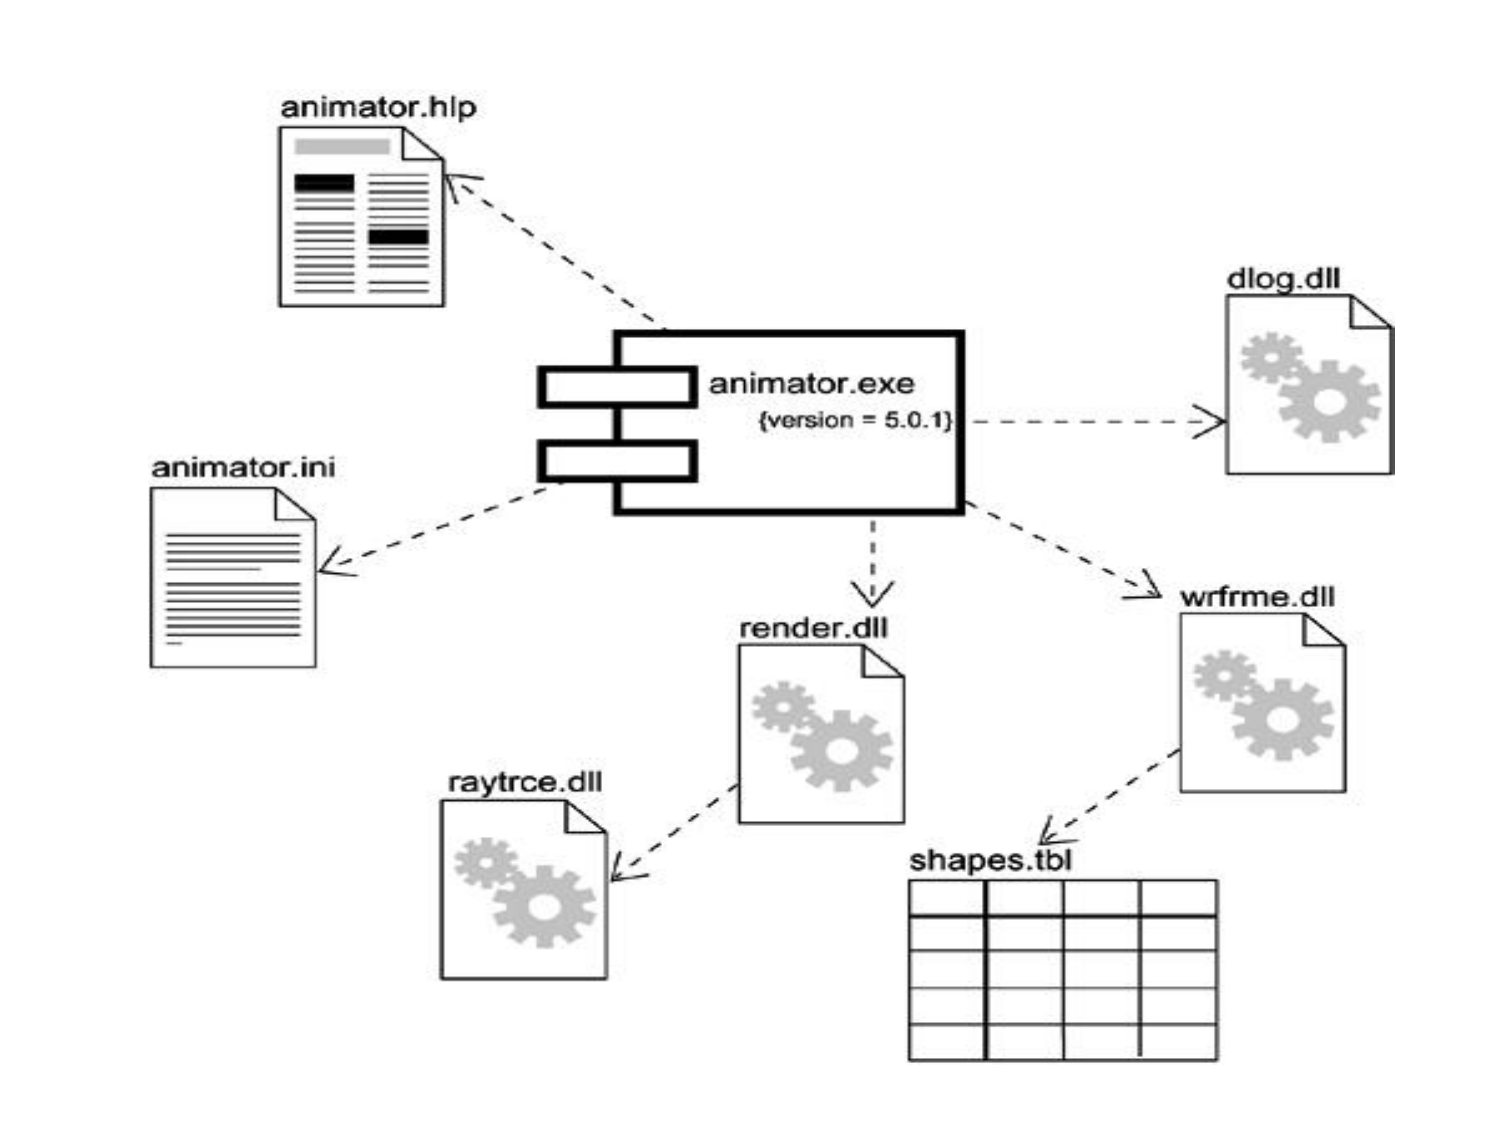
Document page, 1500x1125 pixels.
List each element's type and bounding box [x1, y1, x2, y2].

picture [148, 89, 1396, 1066]
